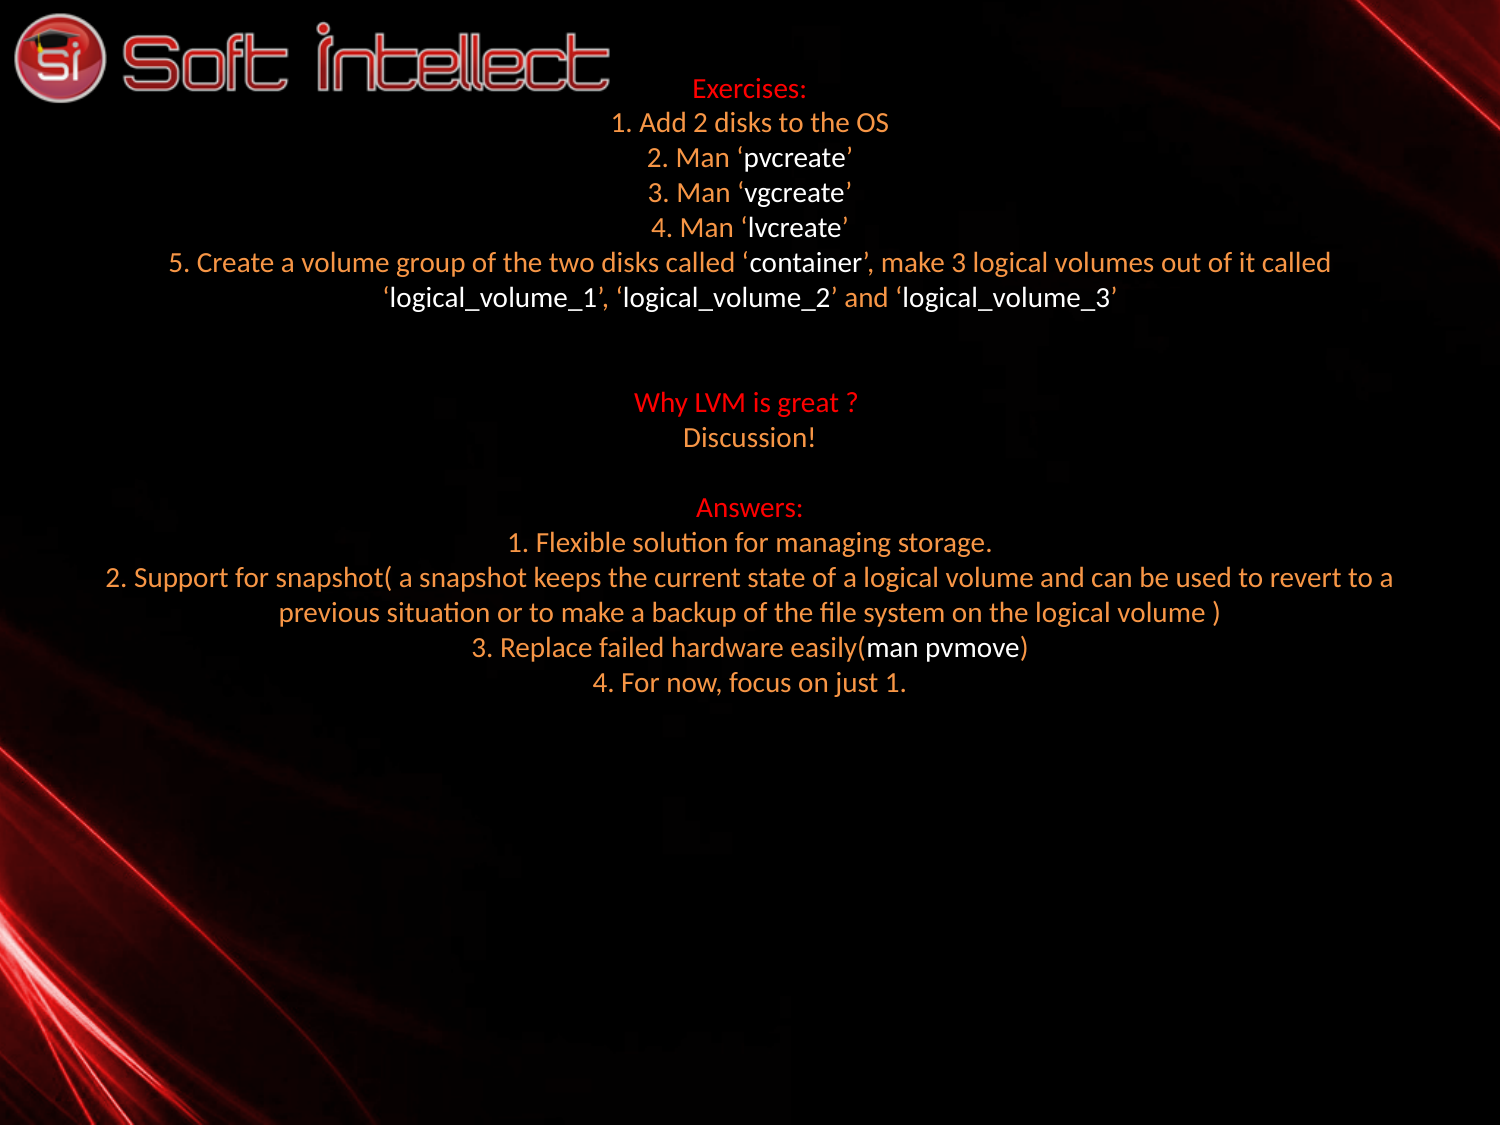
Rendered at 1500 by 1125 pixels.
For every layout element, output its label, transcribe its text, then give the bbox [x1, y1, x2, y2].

title Exercises: 1. Add 2 disks to the OS 2. Man ‘pvcreate’ 3. Man ‘vgcreate’ 4. Man ‘lvcreate’ 5. Create a volume group of the two disks called ‘container’, make 3 logical volumes out of it called ‘logical_volume_1’, ‘logical_volume_2’ and ‘logical_volume_3’ Why LVM is great ? Discussion! Answers: 1. Flexible solution for managing storage. 2. Support for snapshot( a snapshot keeps the current state of a logical volume and can be used to revert to a previous situation or to make a backup of the file system on the logical volume ) 3. Replace failed hardware easily(man pvmove) 4. For now, focus on just 1. [75, 45, 1425, 233]
picture [0, 0, 1500, 1125]
